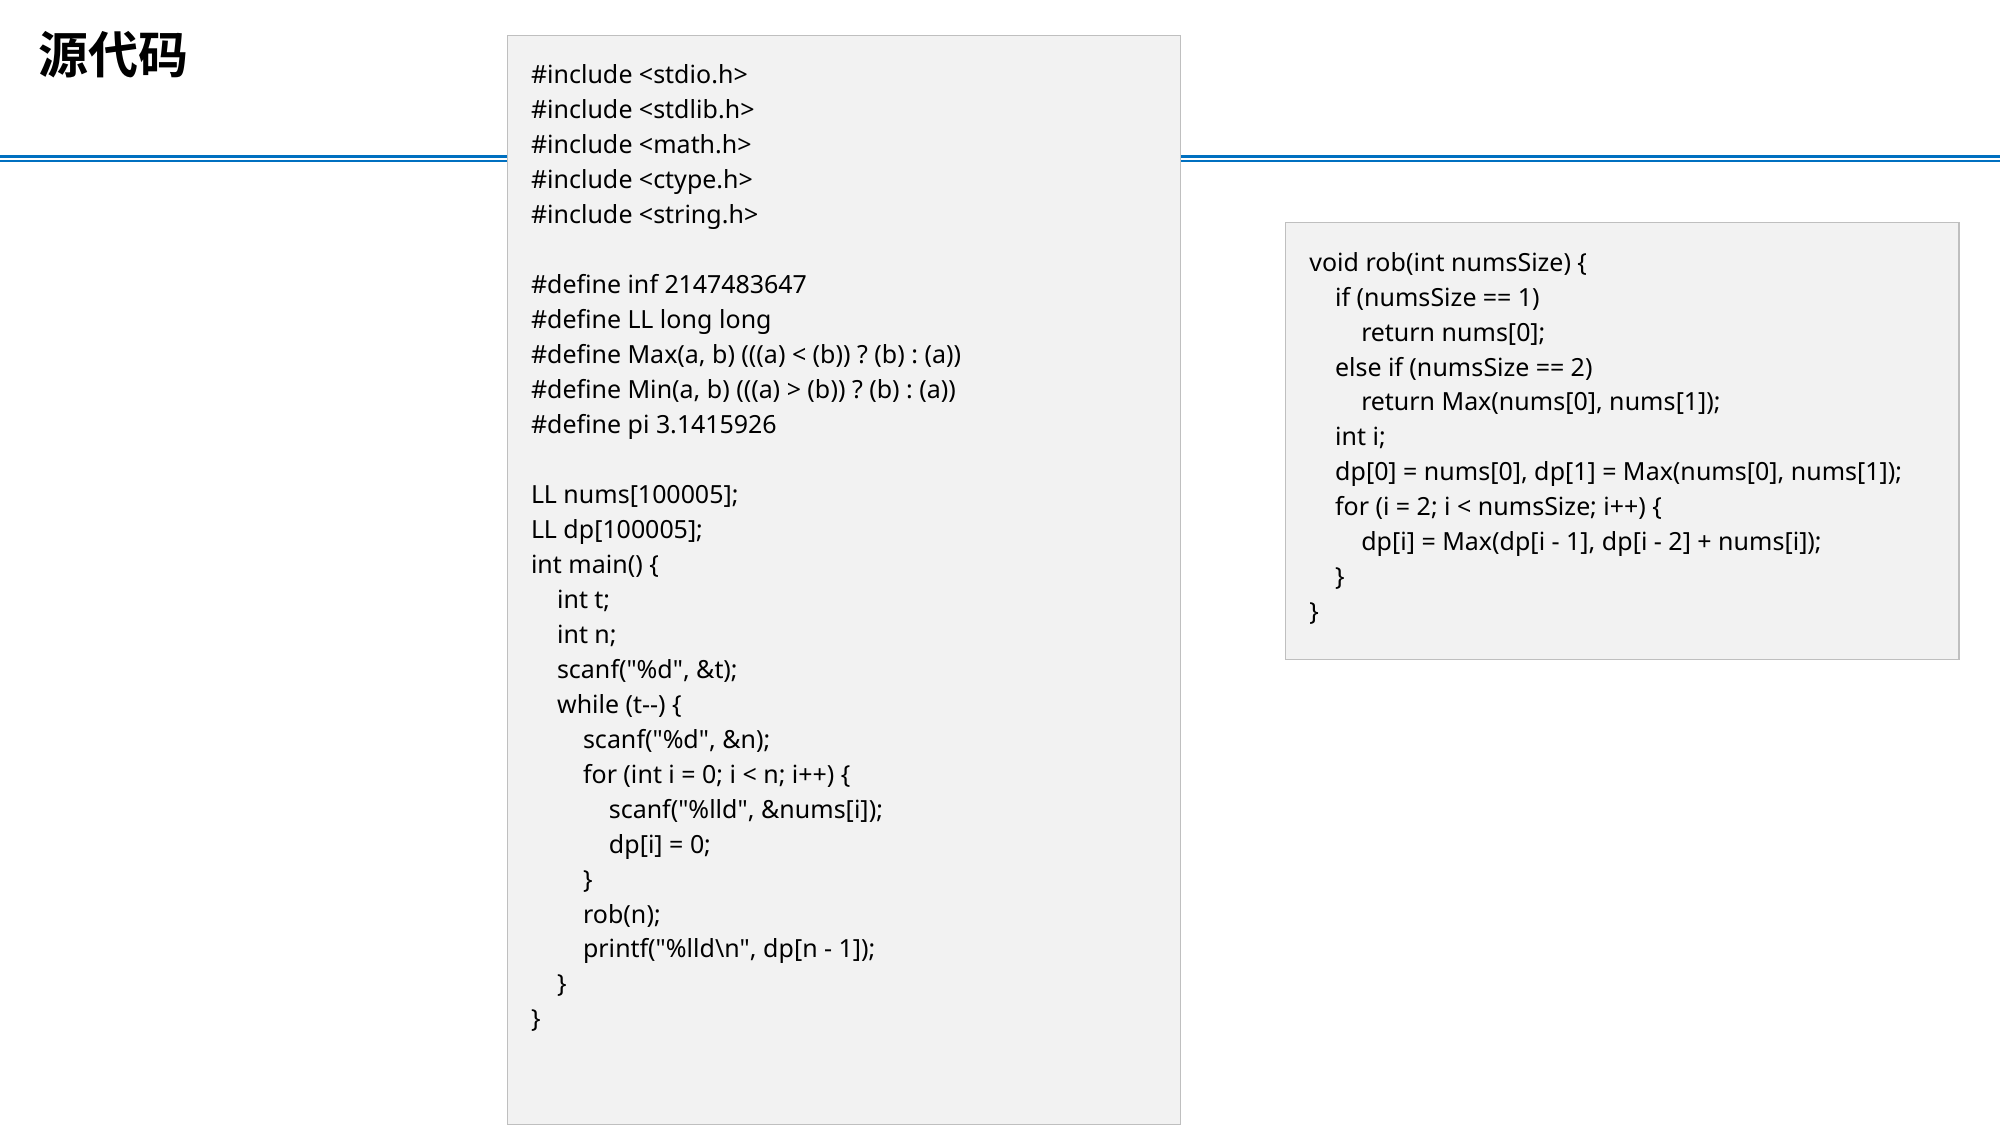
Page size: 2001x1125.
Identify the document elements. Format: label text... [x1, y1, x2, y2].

text_box #include <stdio.h> #include <stdlib.h> #include <math.h> #include <ctype.h> #include <string.h> #define inf 2147483647 #define LL long long #define Max(a, b) (((a) < (b)) ? (b) : (a)) #define Min(a, b) (((a) > (b)) ? (b) : (a)) #define pi 3.1415926 LL nums[100005]; LL dp[100005]; int main() { int t; int n; scanf("%d", &t); while (t--) { scanf("%d", &n); for (int i = 0; i < n; i++) { scanf("%lld", &nums[i]); dp[i] = 0; } rob(n); printf("%lld\n", dp[n - 1]); } } [507, 35, 1181, 1125]
text_box void rob(int numsSize) { if (numsSize == 1) return nums[0]; else if (numsSize == 2) return Max(nums[0], nums[1]); int i; dp[0] = nums[0], dp[1] = Max(nums[0], nums[1]); for (i = 2; i < numsSize; i++) { dp[i] = Max(dp[i - 1], dp[i - 2] + nums[i]); } } [1285, 222, 1959, 660]
text_box 源代码 [23, 16, 532, 92]
